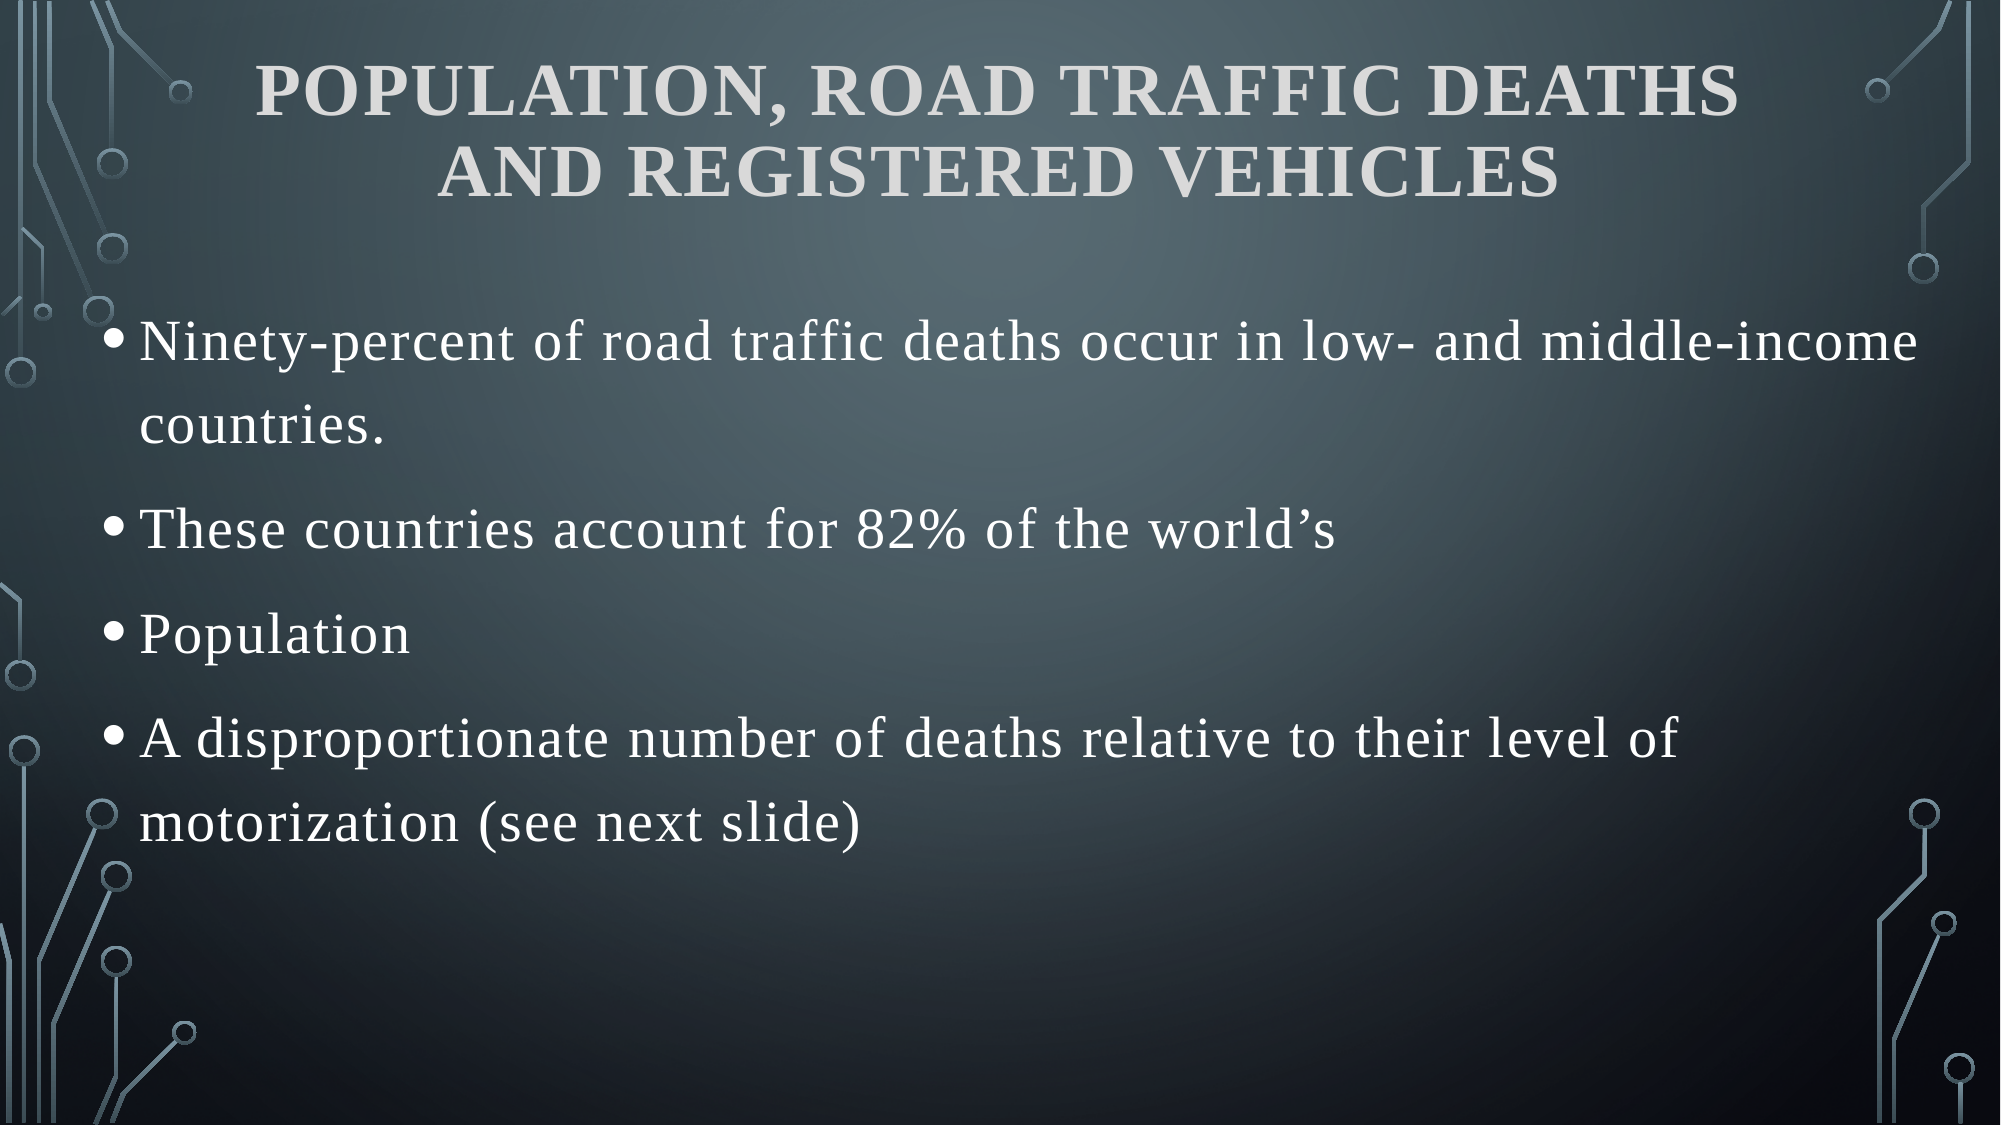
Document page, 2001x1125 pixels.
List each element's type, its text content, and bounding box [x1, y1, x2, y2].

list Ninety-percent of road traffic deaths occur in low- and middle-income countries. These countries account for 82% of the world’s Population A disproportionate number of deaths relative to their level of motorization (see next slide) [86, 280, 1959, 1125]
title POPULATION, ROAD TRAFFIC DEATHS AND REGISTERED VEHICLES [187, 0, 1813, 280]
